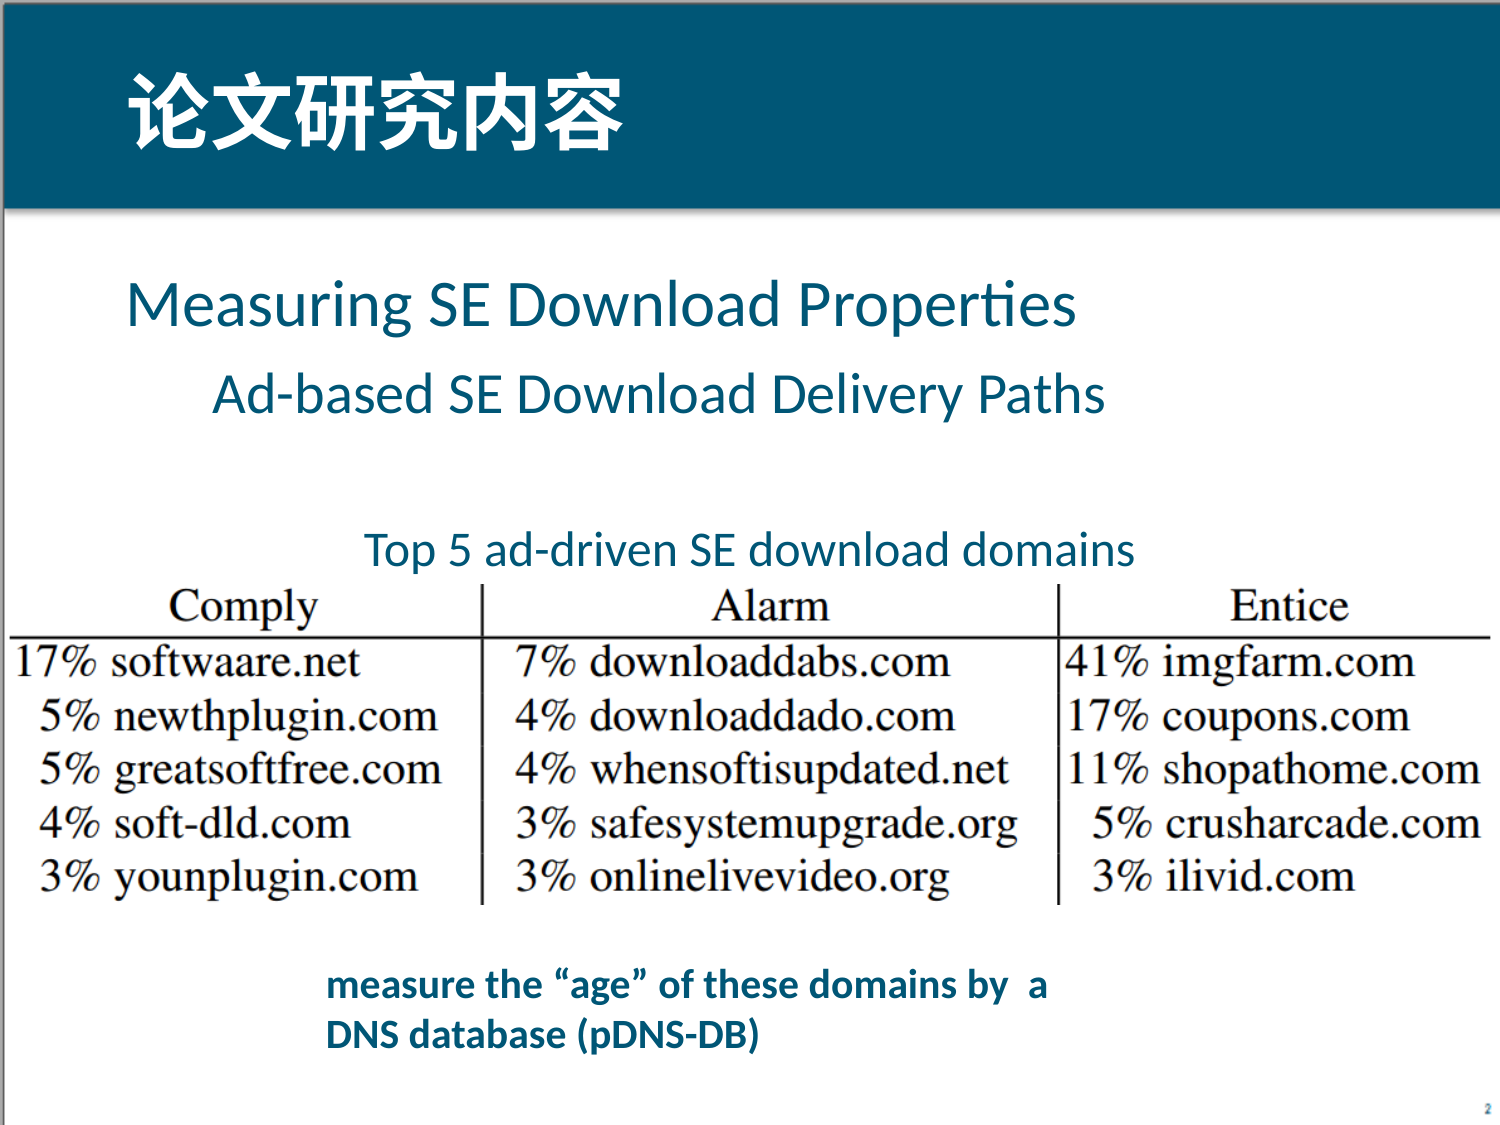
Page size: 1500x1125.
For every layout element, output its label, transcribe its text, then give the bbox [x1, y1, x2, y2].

text_box measure the “age” of these domains by a DNS database (pDNS-DB) [311, 949, 1088, 1065]
text_box 论文研究内容 [112, 52, 642, 168]
text_box Measuring SE Download Properties [110, 252, 1093, 348]
text_box Top 5 ad-driven SE download domains [349, 508, 1151, 584]
text_box Ad-based SE Download Delivery Paths [198, 348, 1201, 433]
picture [0, 0, 1500, 1125]
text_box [9, 584, 1491, 905]
